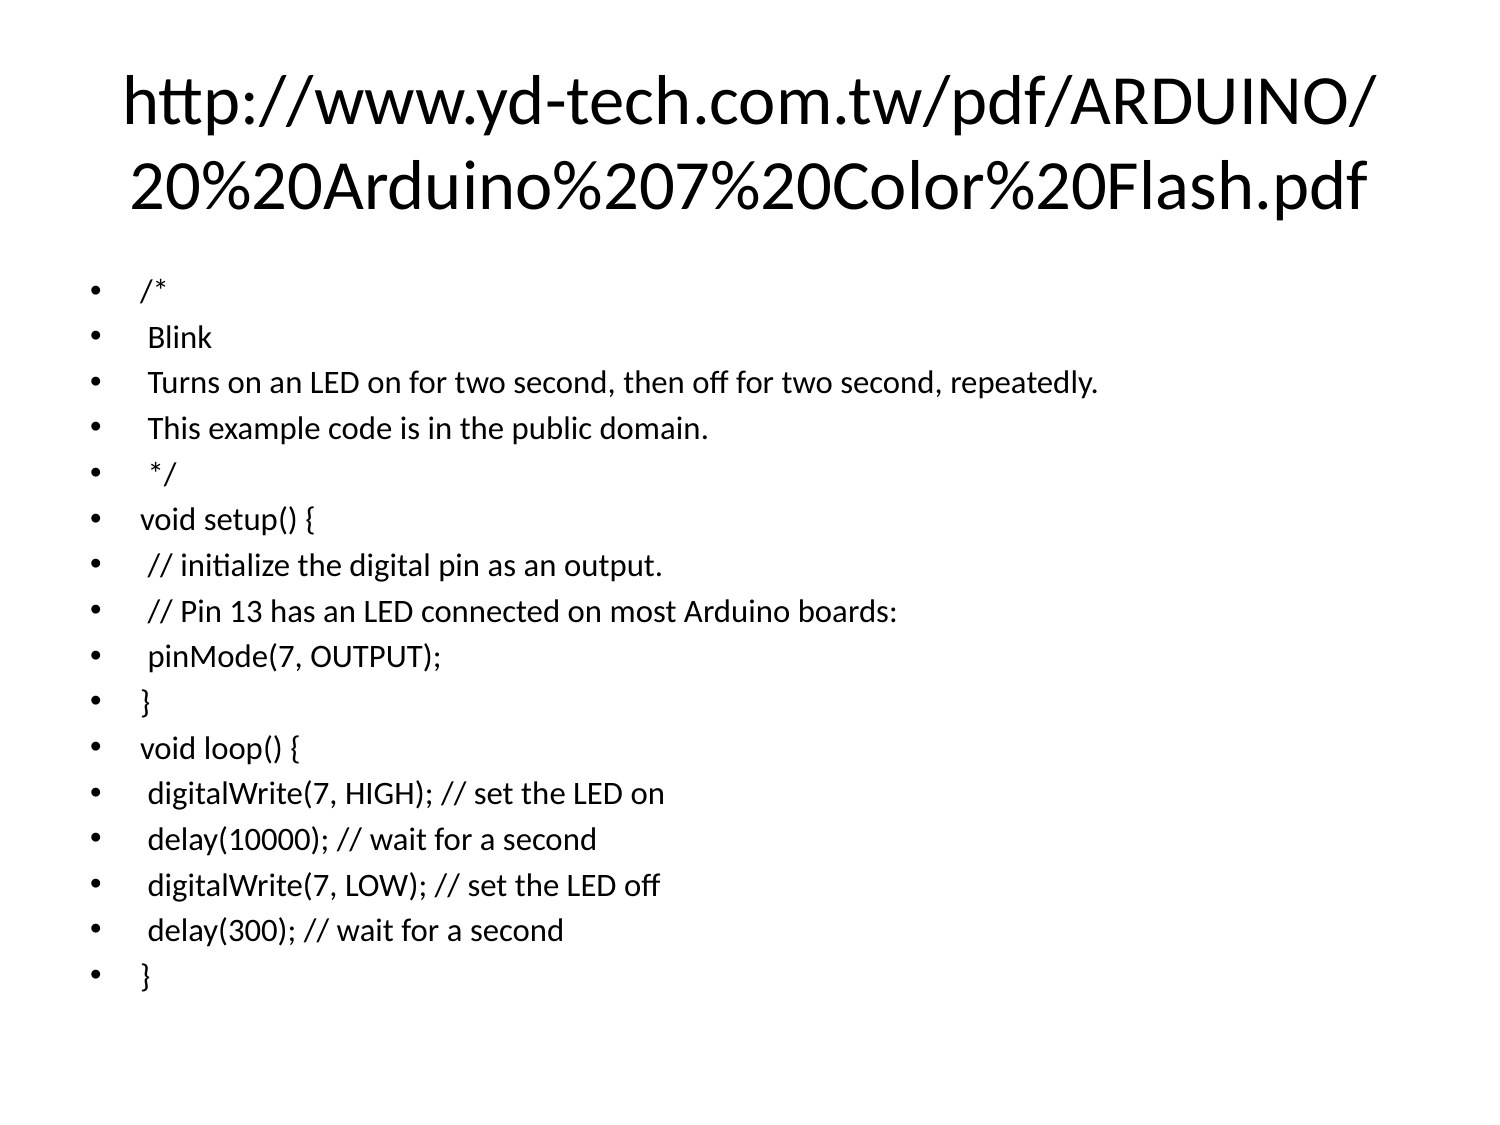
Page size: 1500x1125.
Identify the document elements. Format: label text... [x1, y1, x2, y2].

list /* Blink Turns on an LED on for two second, then off for two second, repeatedly. This example code is in the public domain. */ void setup() { // initialize the digital pin as an output. // Pin 13 has an LED connected on most Arduino boards: pinMode(7, OUTPUT); } void loop() { digitalWrite(7, HIGH); // set the LED on delay(10000); // wait for a second digitalWrite(7, LOW); // set the LED off delay(300); // wait for a second } [75, 262, 1425, 1005]
title http://www.yd-tech.com.tw/pdf/ARDUINO/20%20Arduino%207%20Color%20Flash.pdf [75, 45, 1425, 233]
